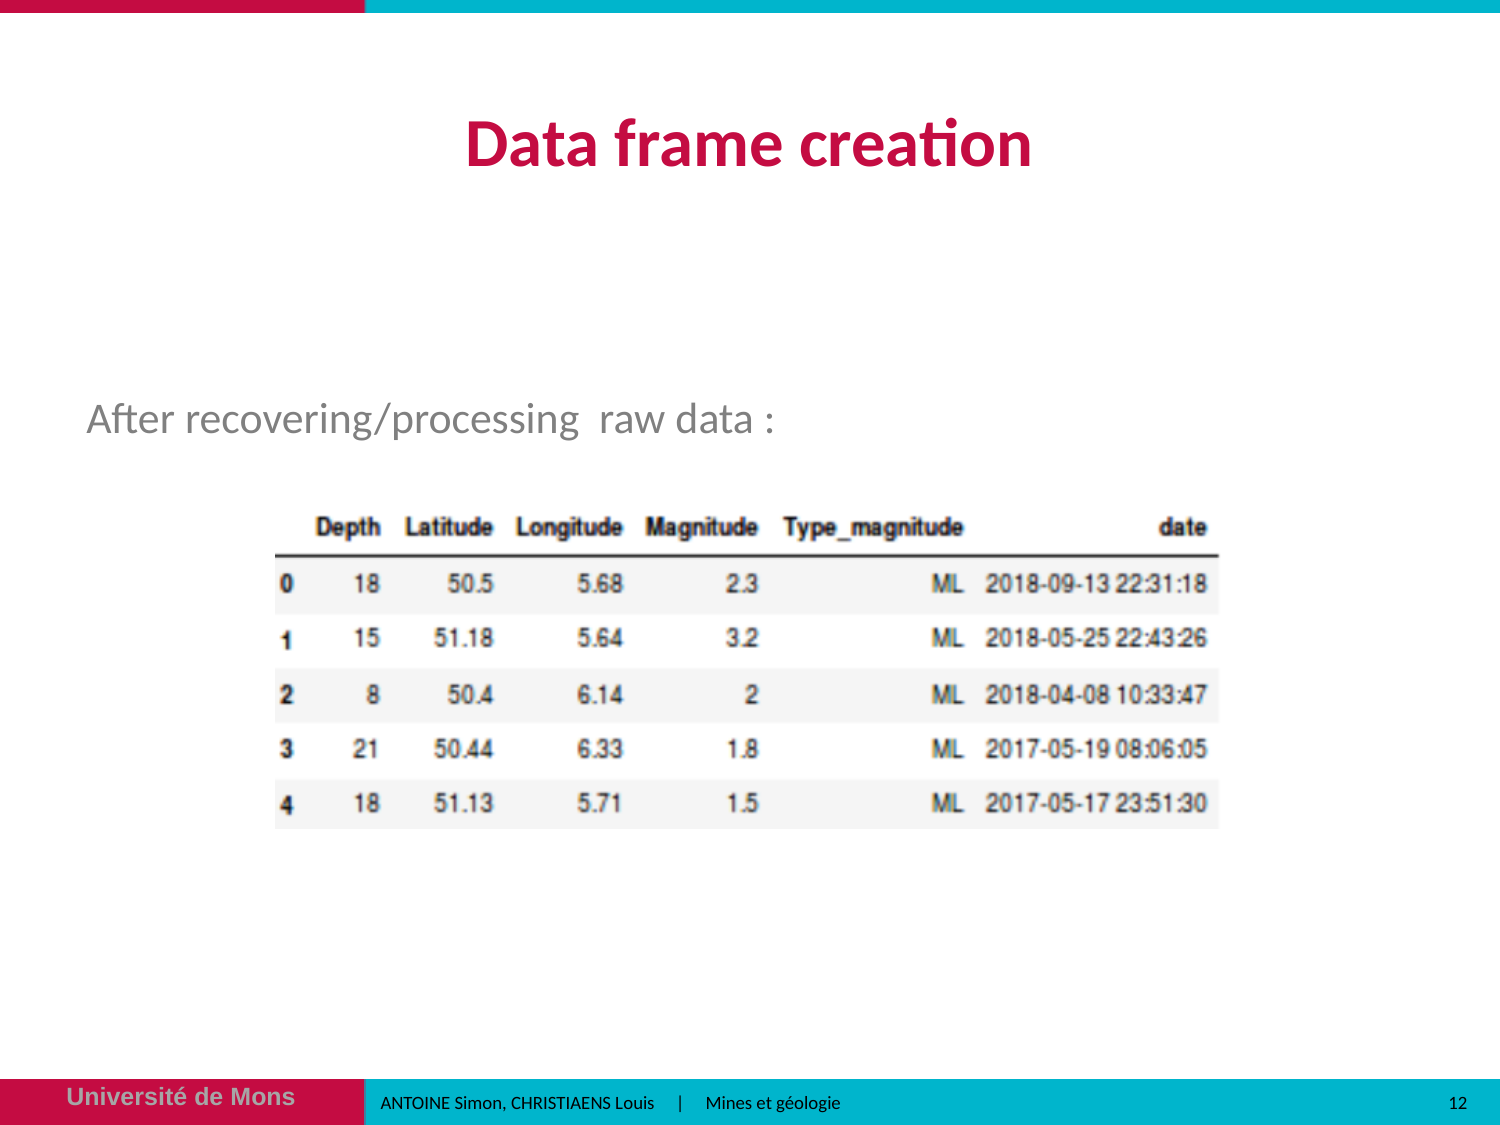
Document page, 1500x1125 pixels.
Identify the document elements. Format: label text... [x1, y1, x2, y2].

picture [0, 1079, 365, 1125]
footer ANTOINE Simon, CHRISTIAENS Louis | Mines et géologie [365, 1079, 1416, 1125]
slide_number 12 [1416, 1079, 1500, 1125]
text_box After recovering/processing raw data : [74, 384, 1500, 457]
title Data frame creation [75, 45, 1425, 233]
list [275, 510, 1224, 829]
picture [0, 0, 1500, 13]
